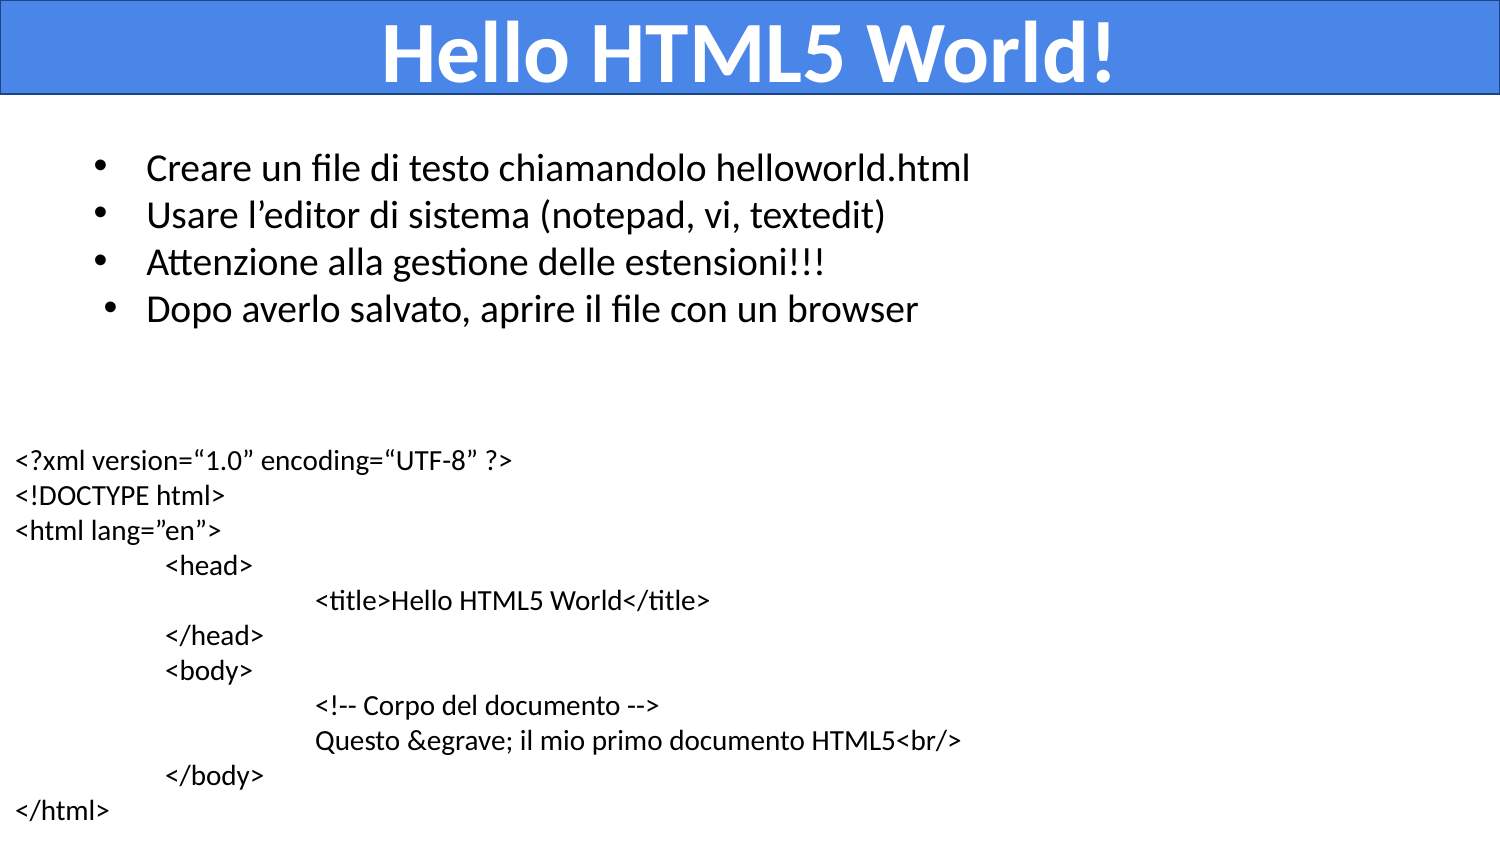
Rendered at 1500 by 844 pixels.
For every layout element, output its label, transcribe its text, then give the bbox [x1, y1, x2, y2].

text_box Hello HTML5 World! [0, 0, 1500, 94]
text_box <?xml version=“1.0” encoding=“UTF-8” ?> <!DOCTYPE html> <html lang=”en”> <head> <title>Hello HTML5 World</title> </head> <body> <!-- Corpo del documento --> Questo &egrave; il mio primo documento HTML5<br/> </body> </html> [0, 434, 1500, 737]
list Creare un file di testo chiamandolo helloworld.html Usare l’editor di sistema (notepad, vi, textedit) Attenzione alla gestione delle estensioni!!! Dopo averlo salvato, aprire il file con un browser [75, 143, 1425, 371]
